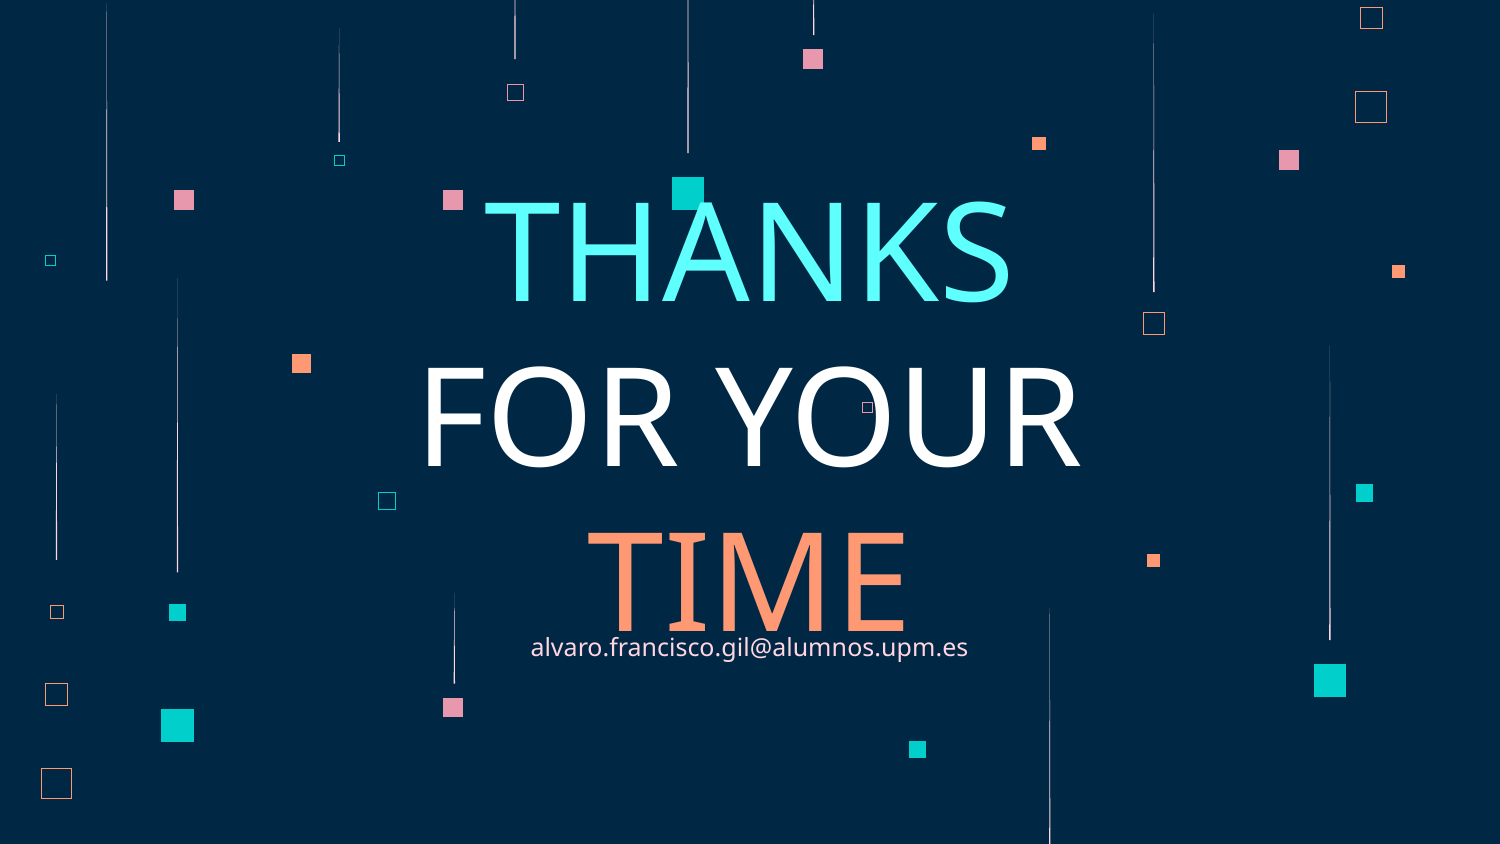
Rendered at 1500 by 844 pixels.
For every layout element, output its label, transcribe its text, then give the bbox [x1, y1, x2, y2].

title THANKS FOR YOUR TIME [334, 234, 1166, 588]
text_box alvaro.francisco.gil@alumnos.upm.es [318, 616, 1181, 844]
